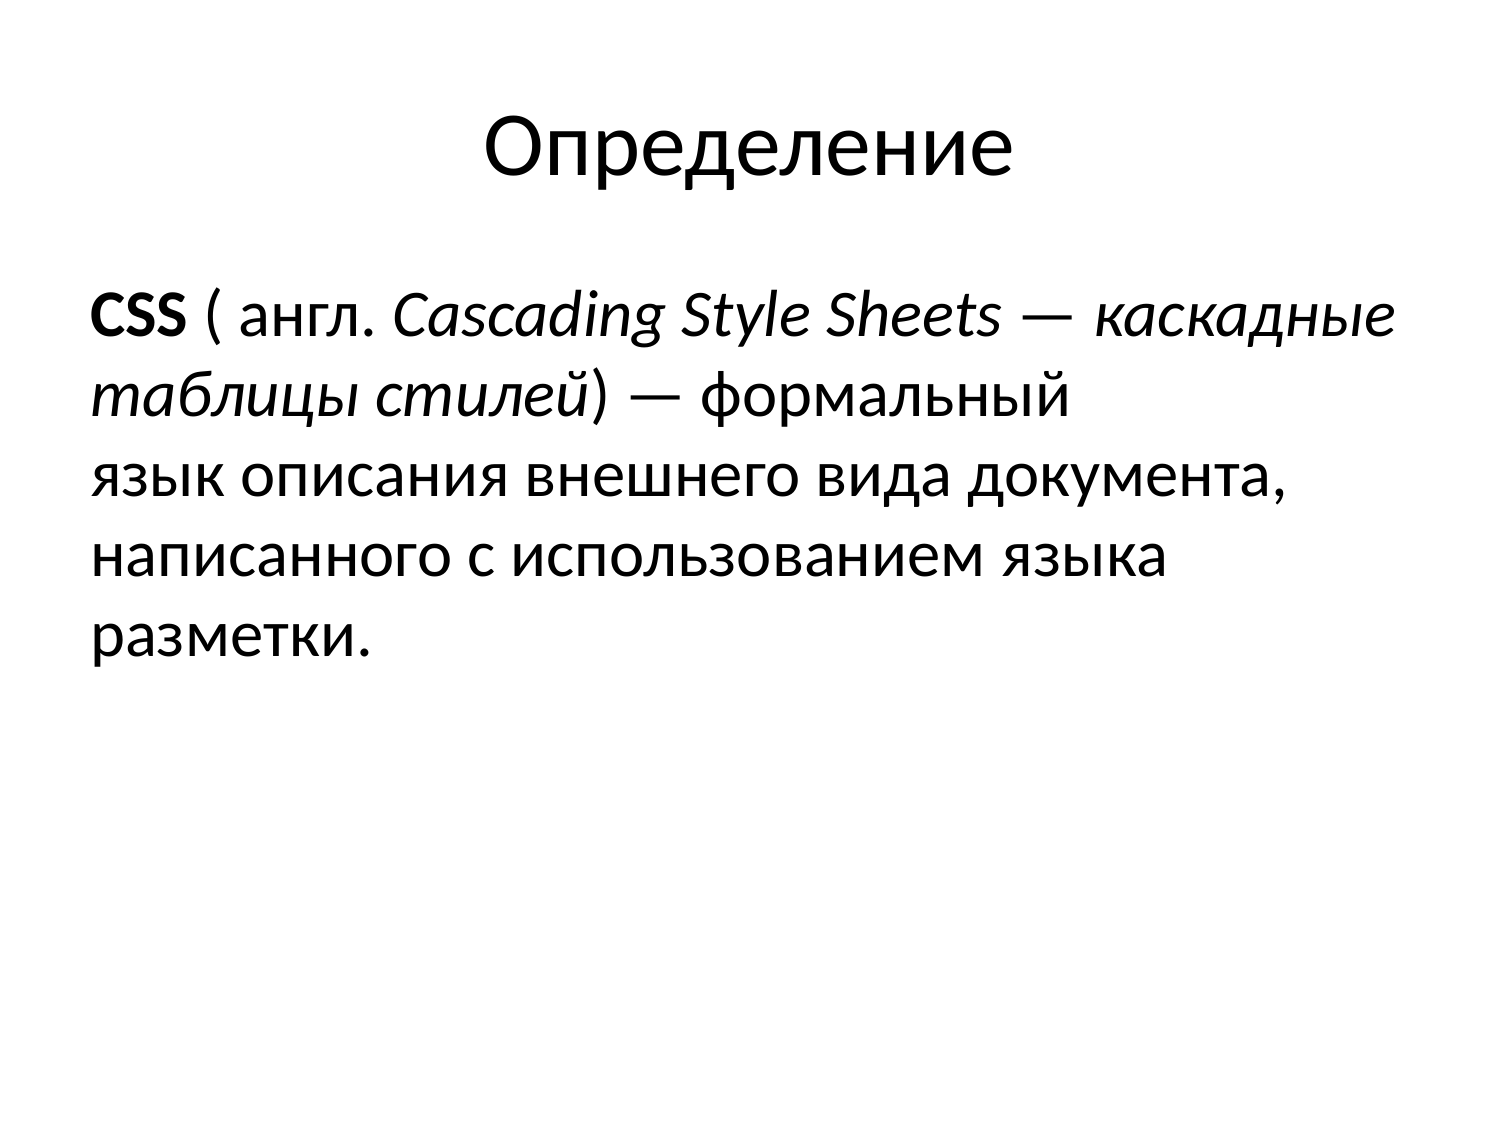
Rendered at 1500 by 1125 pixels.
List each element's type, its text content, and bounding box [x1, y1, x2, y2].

title Определение [75, 45, 1425, 233]
list CSS ( англ. Cascading Style Sheets — каскадные таблицы стилей) — формальный язык описания внешнего вида документа, написанного с использованием языка разметки. [75, 262, 1425, 1005]
